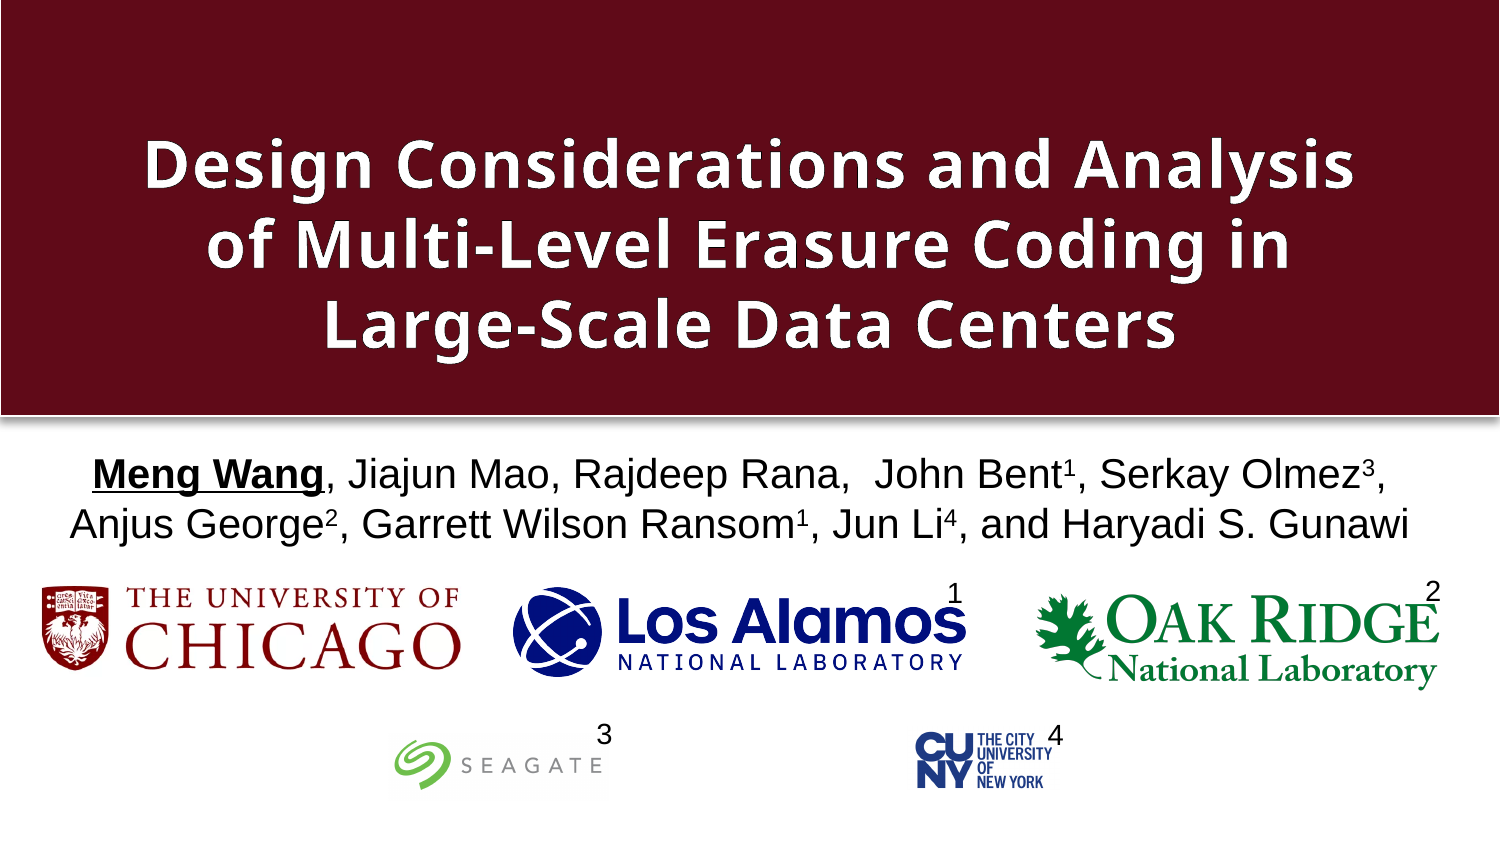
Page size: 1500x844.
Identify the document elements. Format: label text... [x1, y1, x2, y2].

text_box 3 [581, 708, 635, 758]
text_box 4 [1032, 708, 1087, 759]
picture [513, 587, 967, 677]
text_box 2 [1410, 565, 1464, 615]
title Design Considerations and Analysis of Multi-Level Erasure Coding in Large-Scale Data Centers [101, 85, 1399, 369]
picture [13, 579, 488, 677]
picture [388, 733, 609, 801]
subtitle Meng Wang, Jiajun Mao, Rajdeep Rana, John Bent1, Serkay Olmez3, Anjus George2, Garrett Wilson Ransom1, Jun Li4, and Haryadi S. Gunawi [29, 439, 1450, 590]
picture [1035, 585, 1451, 693]
picture [907, 726, 1060, 790]
text_box 1 [932, 567, 986, 618]
